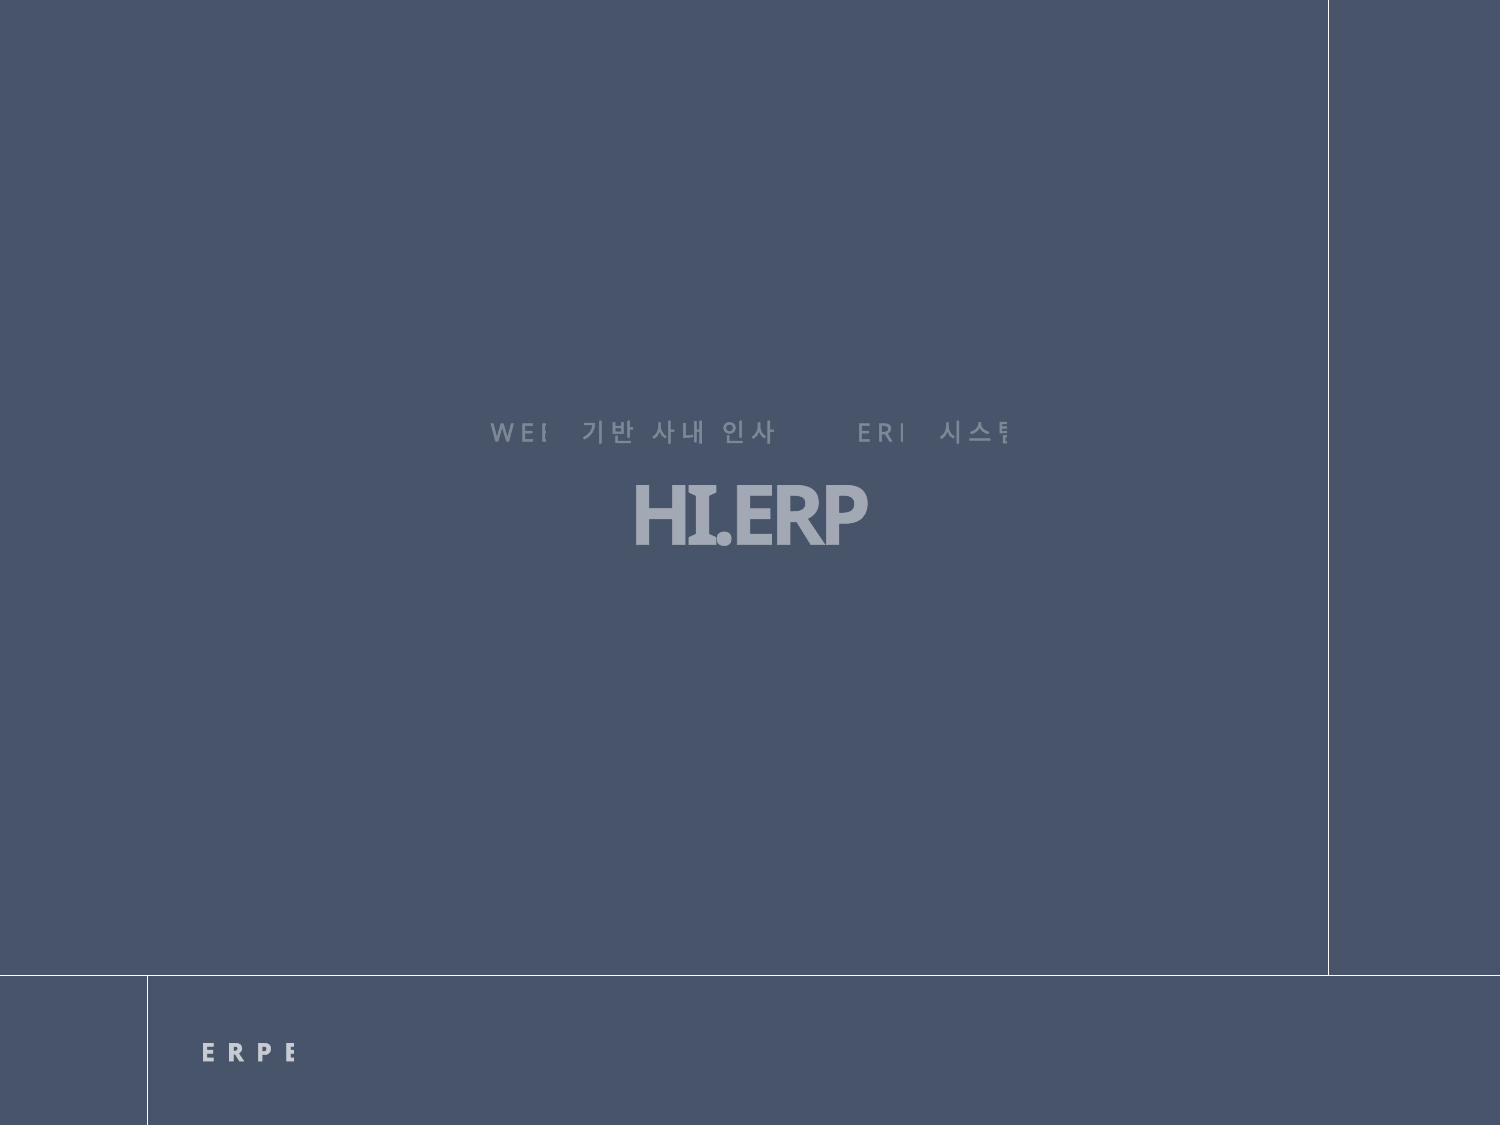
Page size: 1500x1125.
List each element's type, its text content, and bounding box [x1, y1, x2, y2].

text_box ERPERP [193, 1028, 616, 1074]
text_box HI.ERP [411, 453, 1089, 569]
text_box WEB 기반 사내 인사관리 ERP 시스템 [483, 409, 1042, 454]
